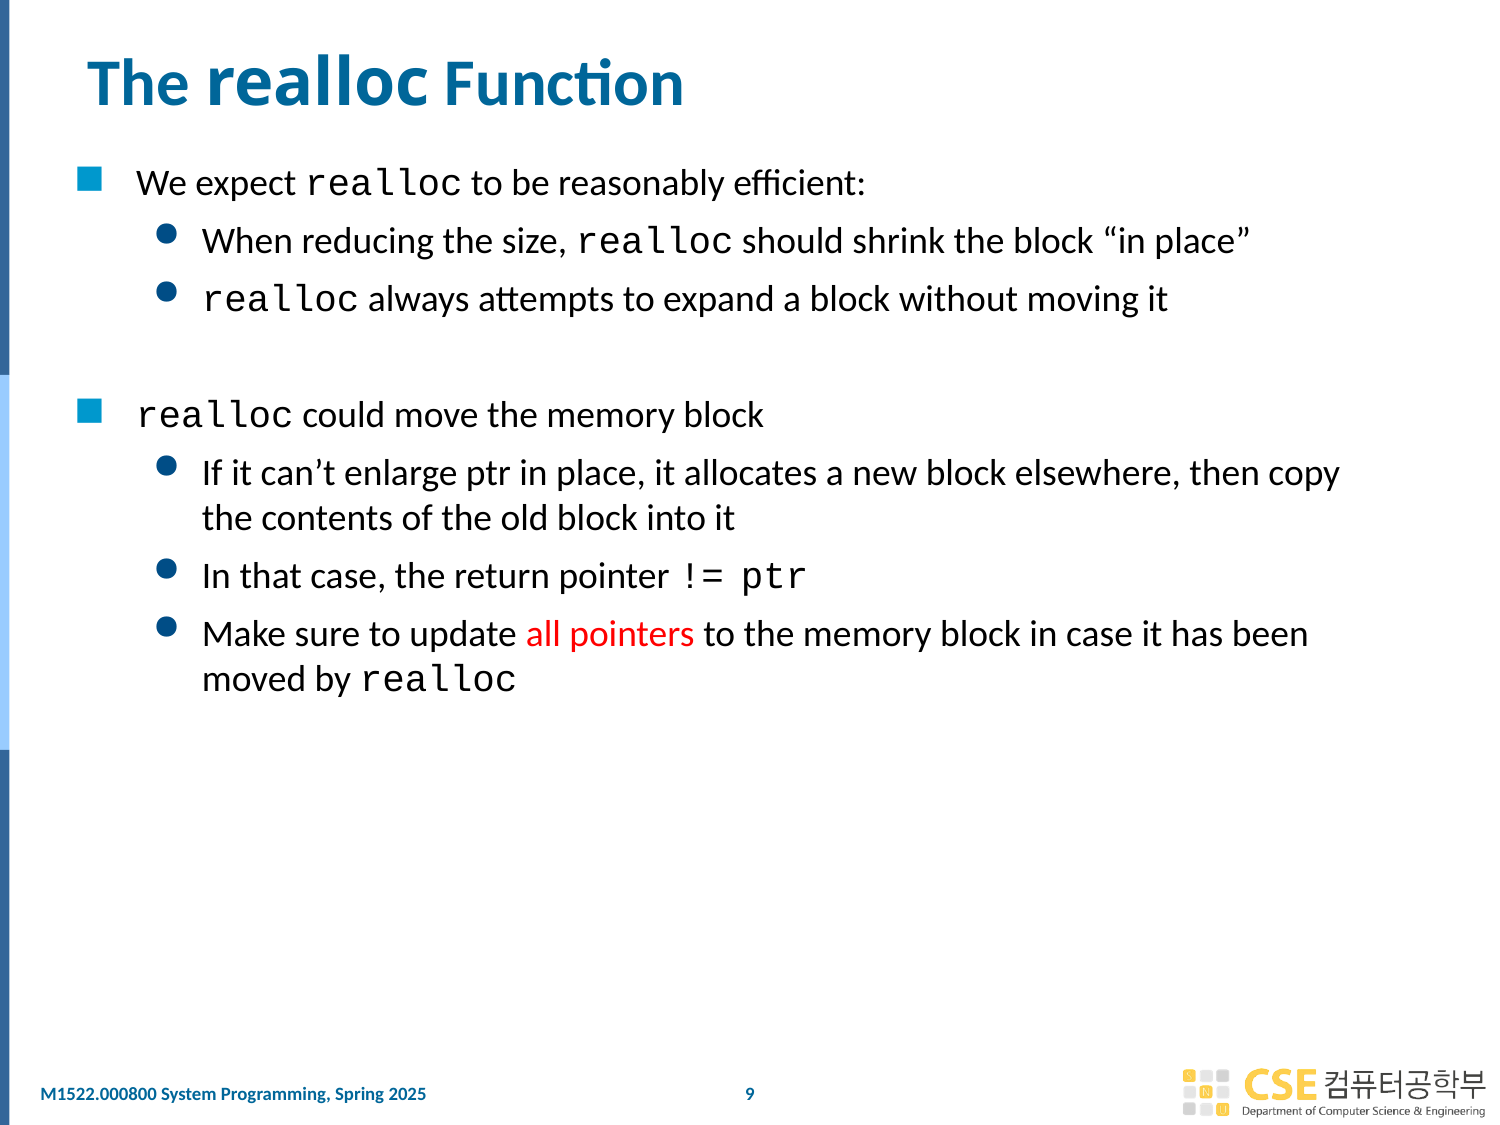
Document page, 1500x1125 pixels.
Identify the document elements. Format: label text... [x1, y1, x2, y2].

picture [1182, 1068, 1487, 1119]
title The realloc Function [72, 31, 1424, 120]
list We expect realloc to be reasonably efficient: When reducing the size, realloc should shrink the block “in place” realloc always attempts to expand a block without moving it realloc could move the memory block If it can’t enlarge ptr in place, it allocates a new block elsewhere, then copy the contents of the old block into it In that case, the return pointer != ptr Make sure to update all pointers to the memory block in case it has been moved by realloc [64, 149, 1416, 1007]
